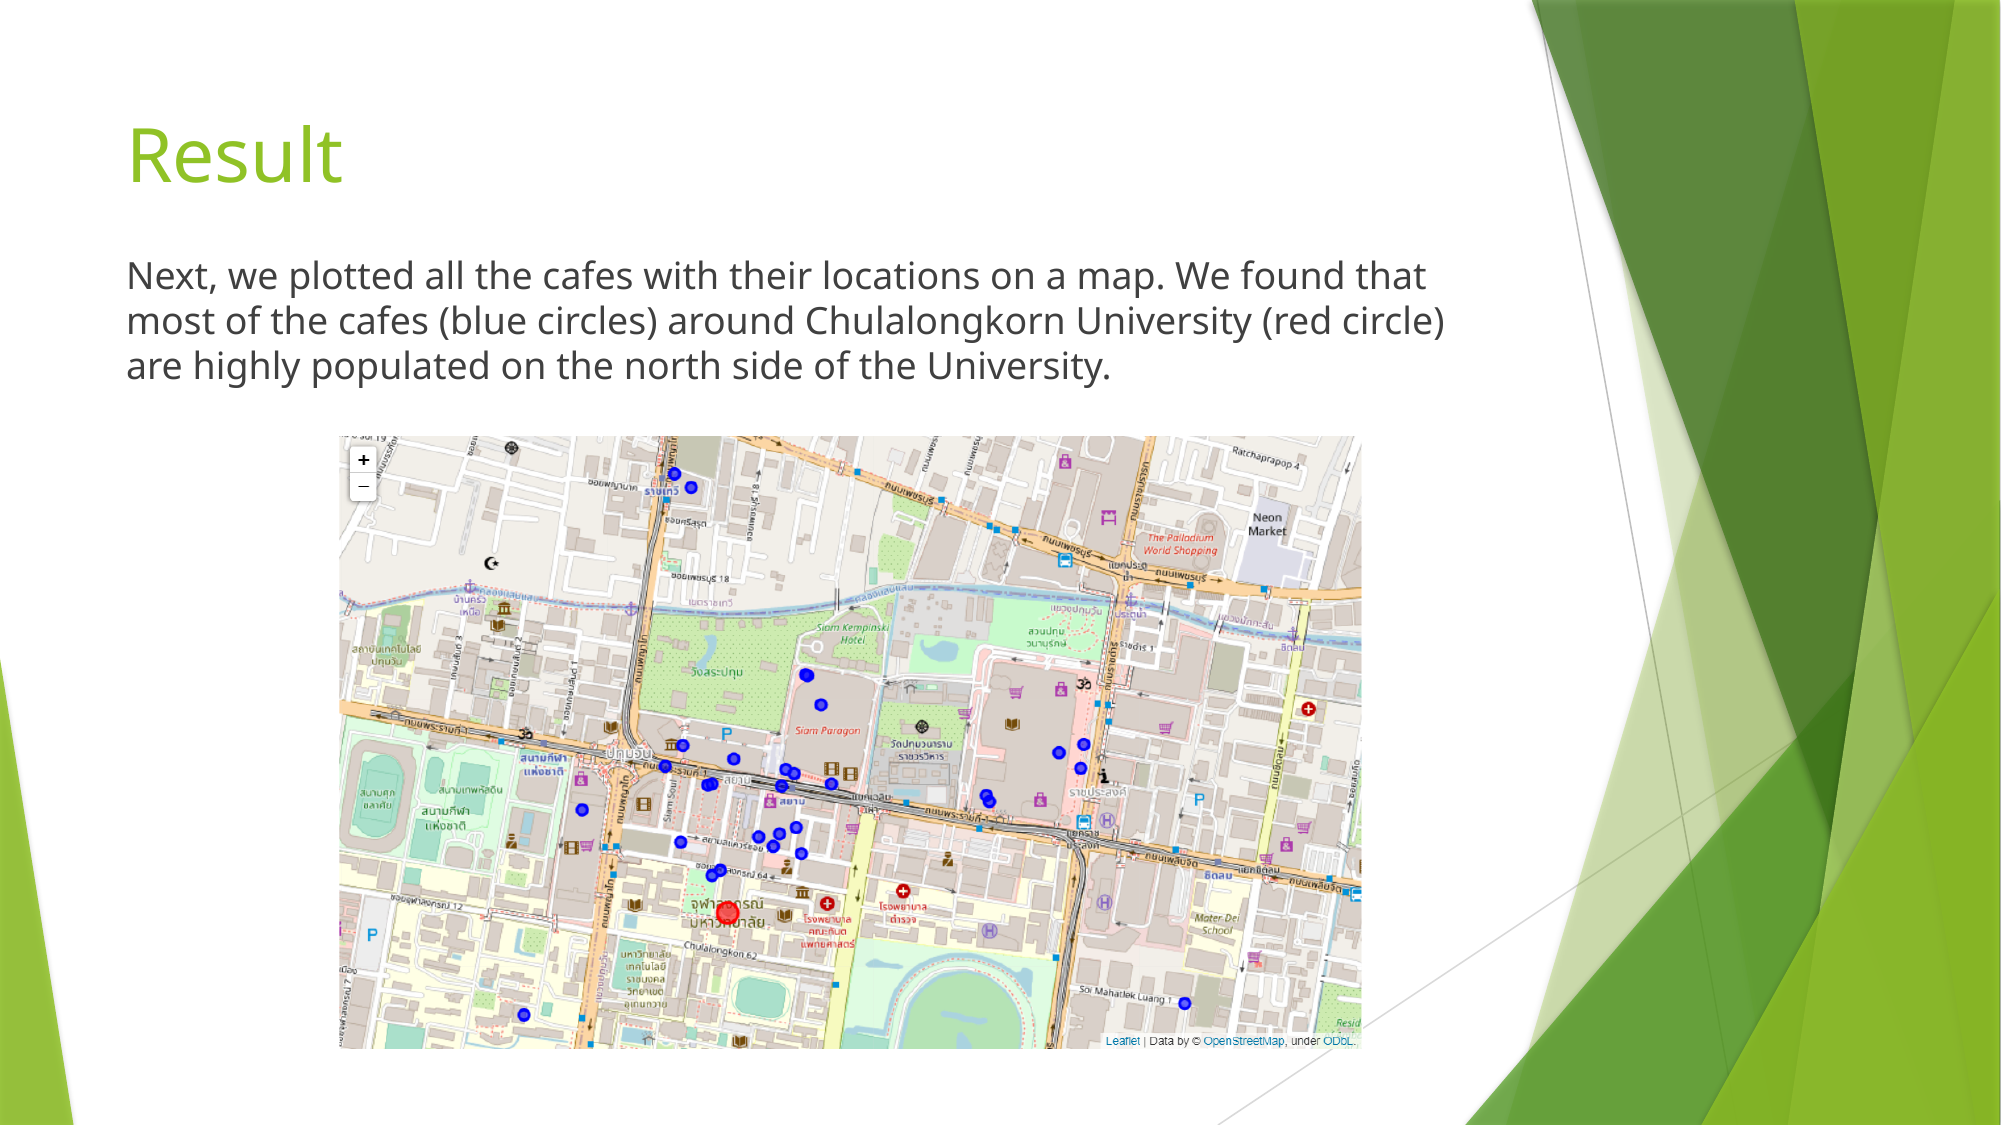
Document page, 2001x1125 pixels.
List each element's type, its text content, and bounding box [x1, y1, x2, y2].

title Result [111, 99, 1522, 244]
picture [338, 435, 1364, 1049]
list Next, we plotted all the cafes with their locations on a map. We found that most of the cafes (blue circles) around Chulalongkorn University (red circle) are highly populated on the north side of the University. [111, 244, 1522, 509]
